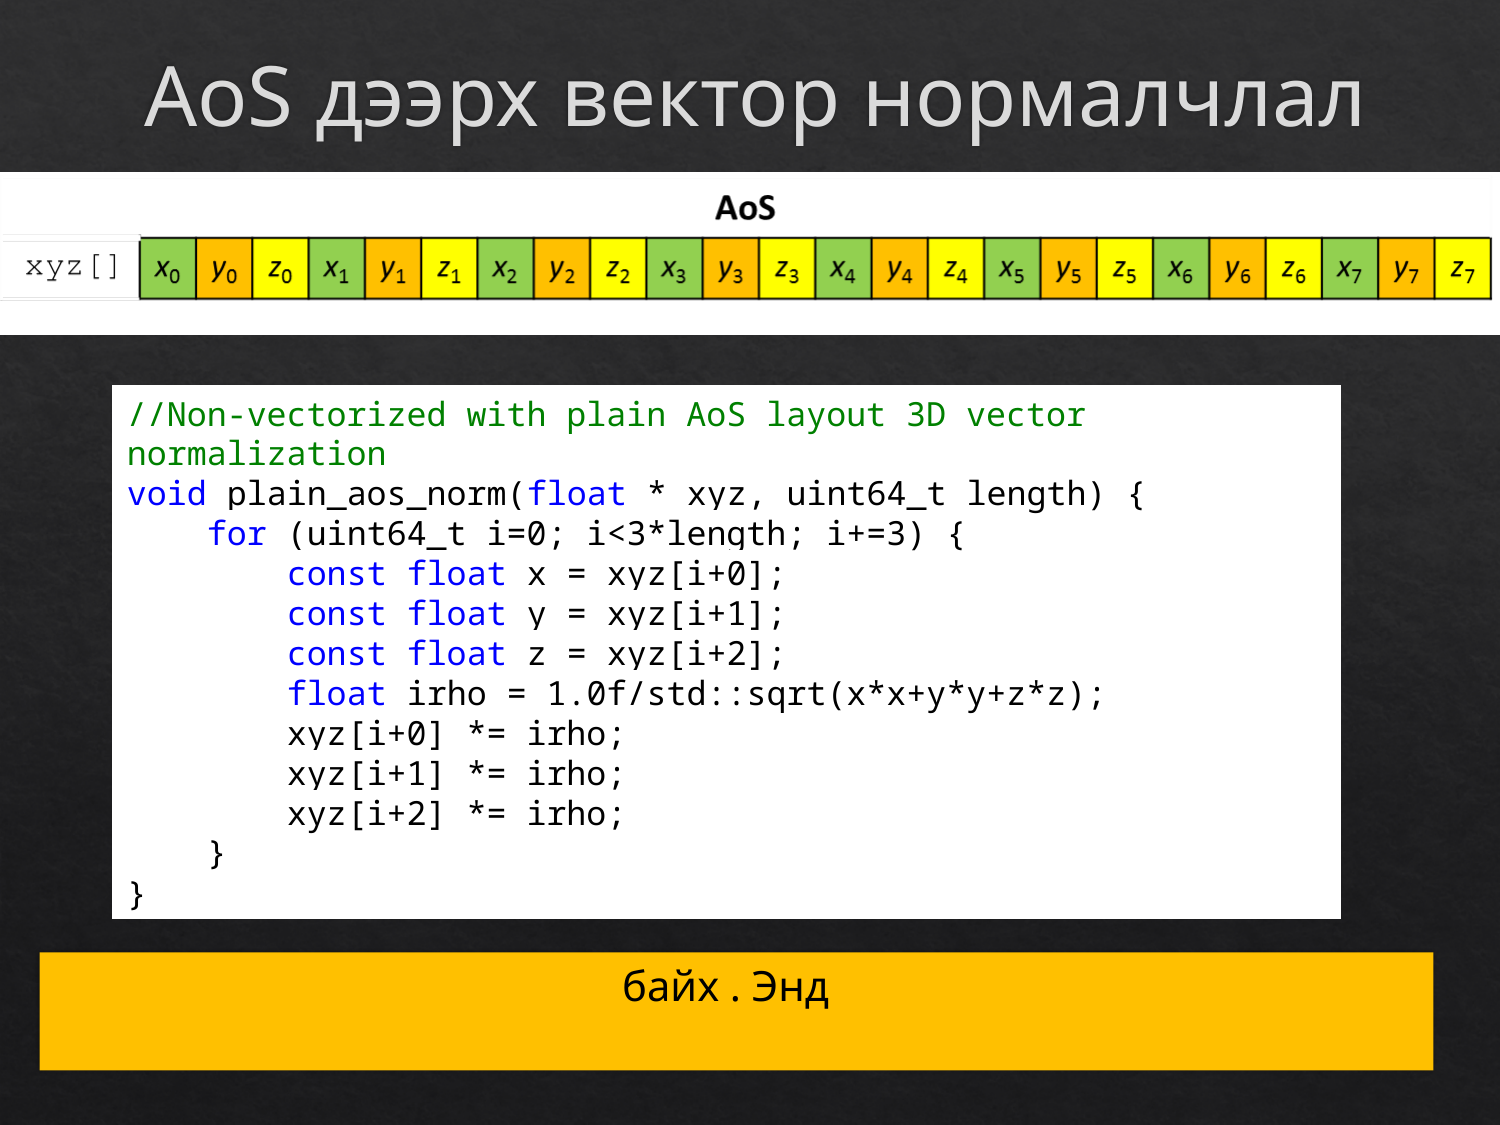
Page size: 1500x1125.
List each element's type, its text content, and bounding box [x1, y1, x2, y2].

text_box //Non-vectorized with plain AoS layout 3D vector normalization void plain_aos_norm(float * xyz, uint64_t length) { for (uint64_t i=0; i<3*length; i+=3) { const float x = xyz[i+0]; const float y = xyz[i+1]; const float z = xyz[i+2]; float irho = 1.0f/std::sqrt(x*x+y*y+z*z); xyz[i+0] *= irho; xyz[i+1] *= irho; xyz[i+2] *= irho; } } [112, 385, 1341, 919]
picture [0, 171, 1500, 336]
title AoS дээрх вектор нормалчлал [29, 13, 1483, 167]
